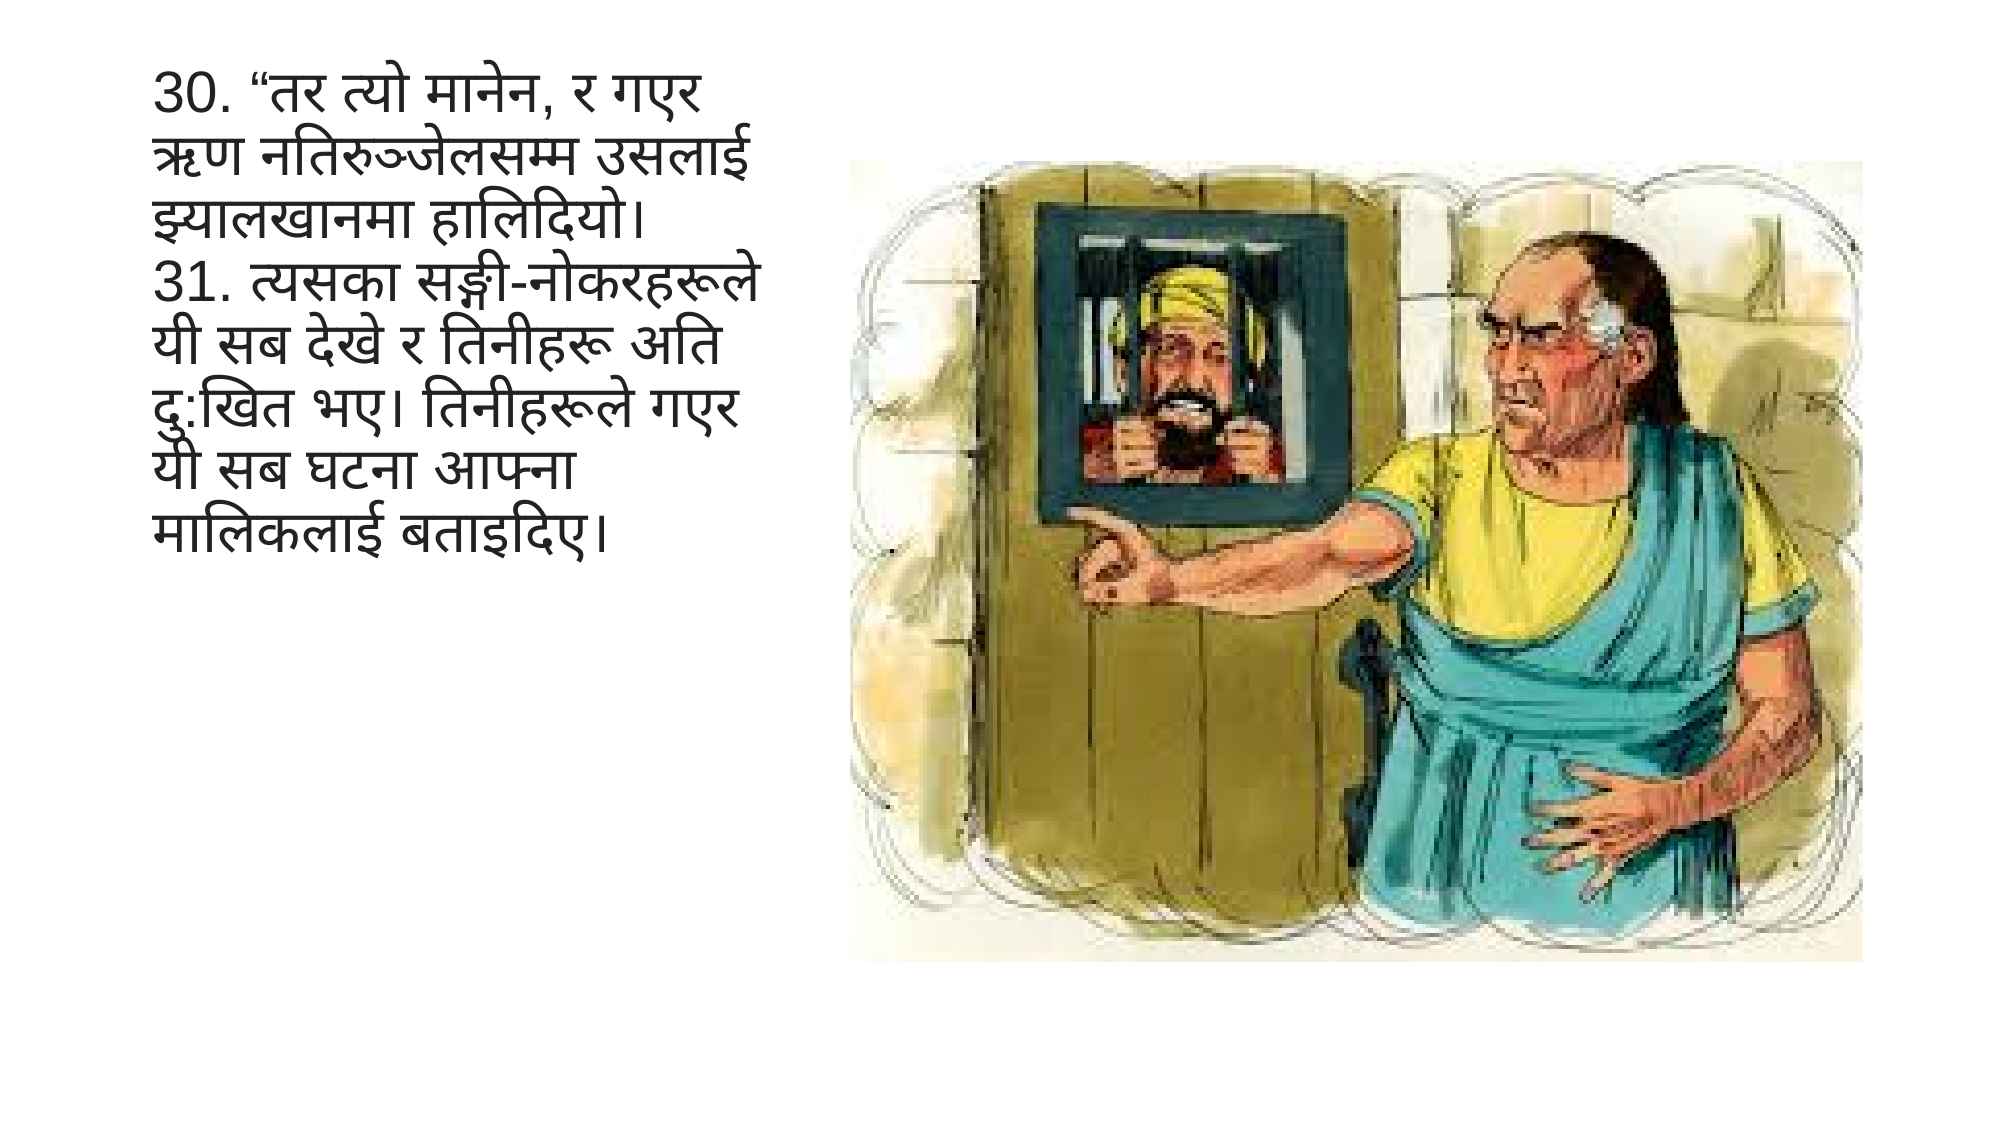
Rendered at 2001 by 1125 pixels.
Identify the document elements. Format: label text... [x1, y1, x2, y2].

list 30. “तर त्‍यो मानेन, र गएर ऋण नतिरुञ्‍जेलसम्‍म उसलाई झ्‍यालखानमा हालिदियो। 31. त्‍यसका सङ्गी-नोकरहरूले यी सब देखे र तिनीहरू अति दु:खित भए। तिनीहरूले गएर यी सब घटना आफ्‍ना मालिकलाई बताइदिए। [137, 54, 783, 963]
picture [850, 161, 1863, 962]
